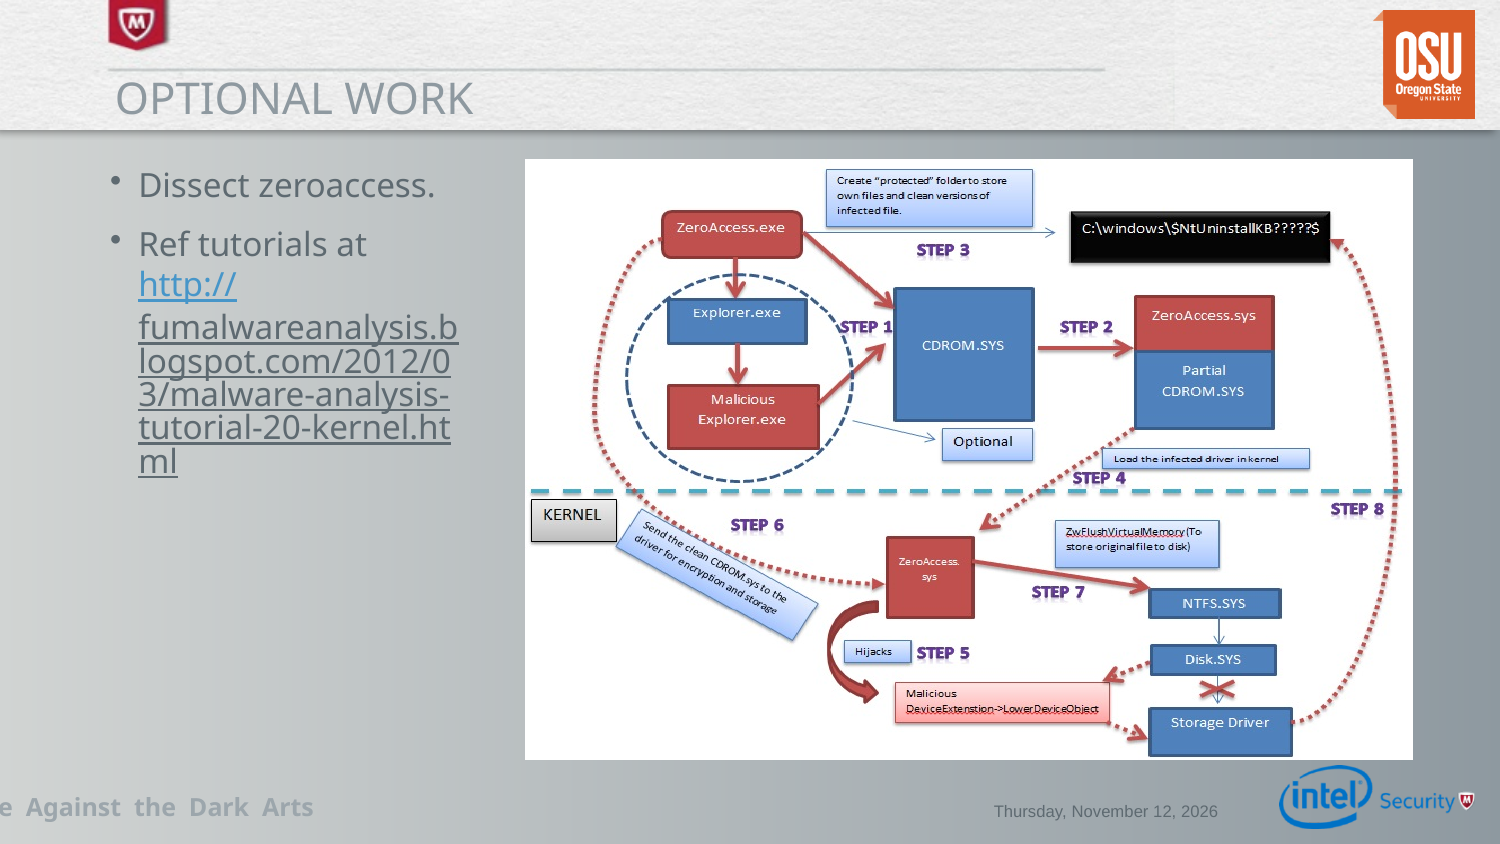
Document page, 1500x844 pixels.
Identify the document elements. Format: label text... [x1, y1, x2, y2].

title Optional work [99, 53, 1176, 148]
picture [524, 159, 1413, 760]
picture [1279, 765, 1475, 829]
picture [0, 0, 1500, 130]
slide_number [974, 795, 1238, 823]
list Dissect zeroaccess. Ref tutorials at http://fumalwareanalysis.blogspot.com/2012/03/malware-analysis-tutorial-20-kernel.html [94, 159, 476, 773]
